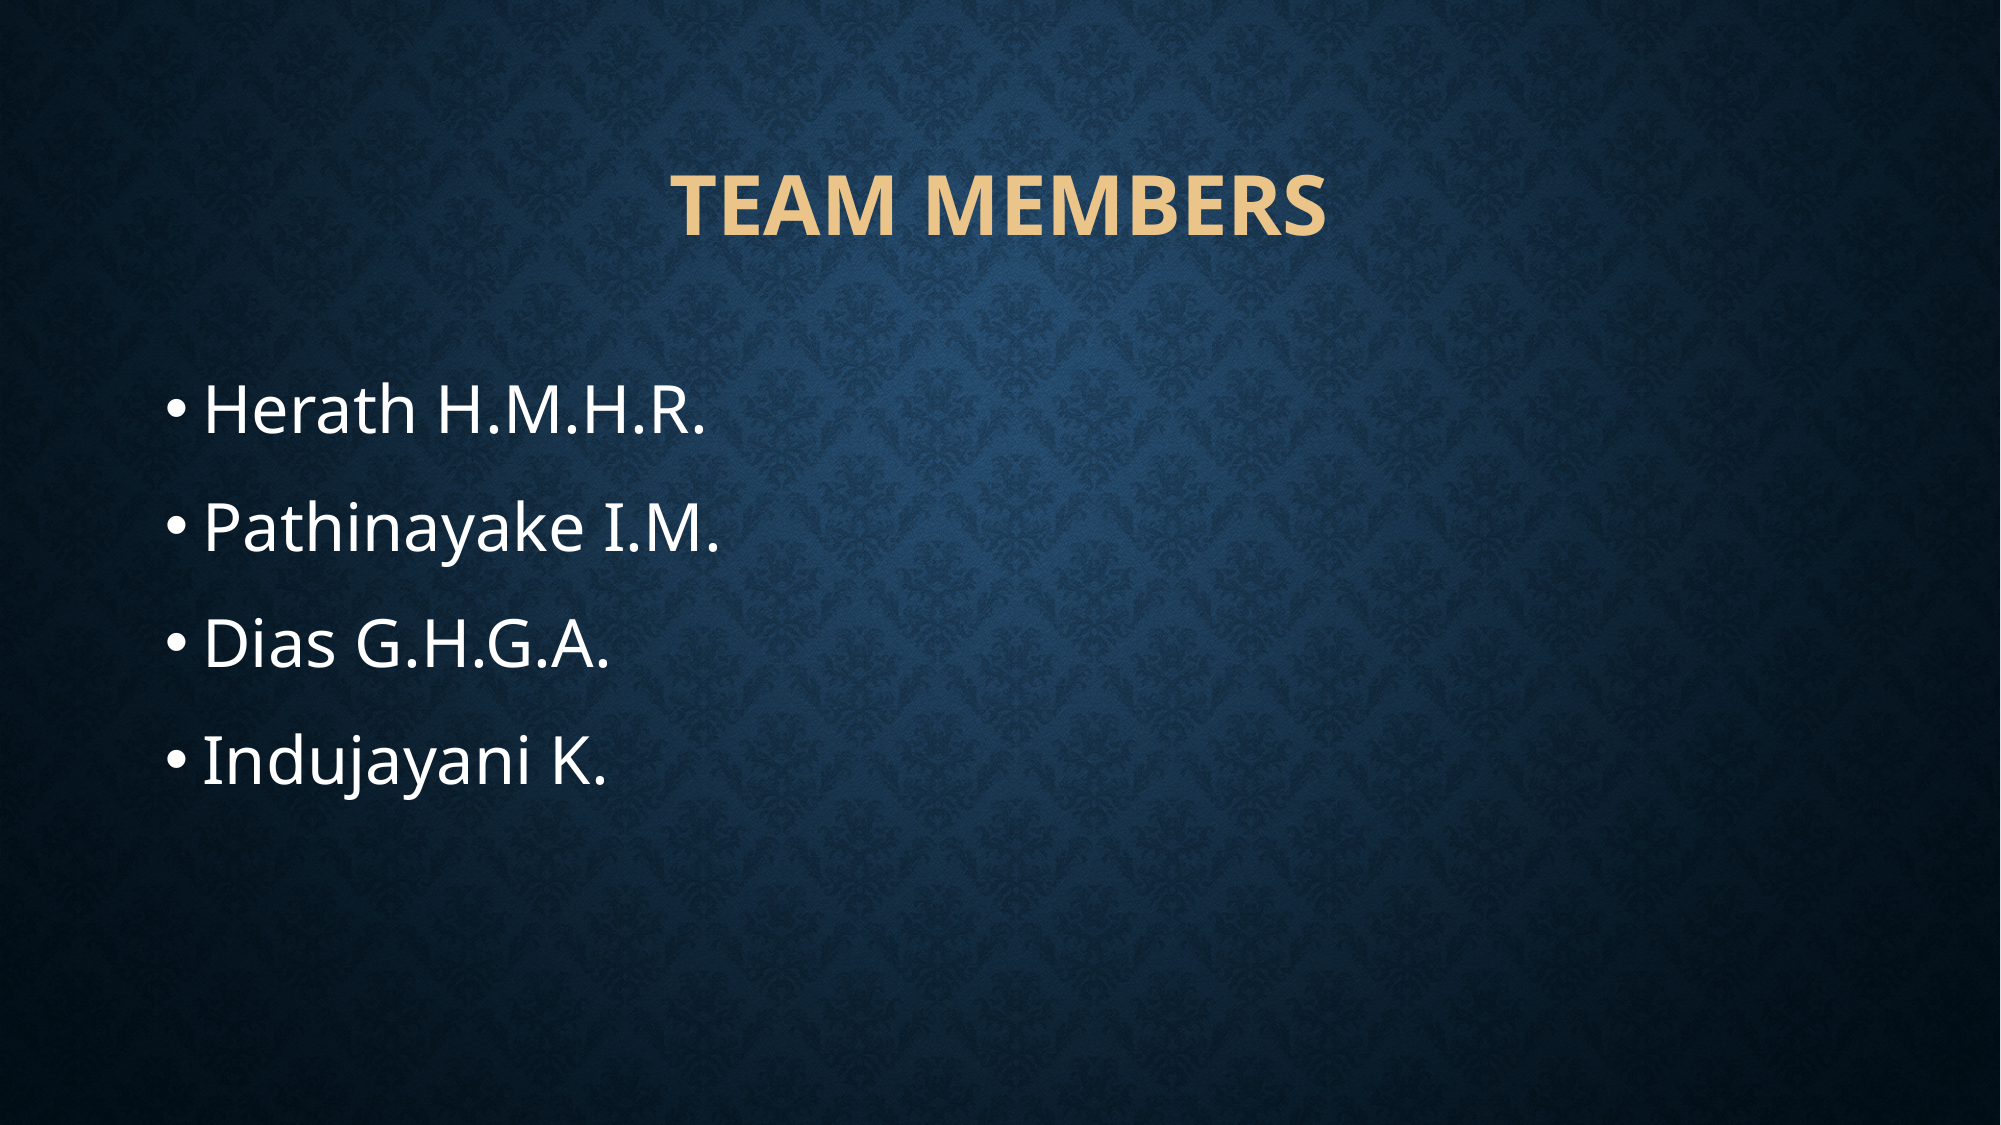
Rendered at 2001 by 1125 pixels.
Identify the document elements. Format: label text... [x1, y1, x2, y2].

list Herath H.M.H.R. Pathinayake I.M. Dias G.H.G.A. Indujayani K. [149, 343, 1849, 950]
title Team Members [149, 99, 1849, 318]
